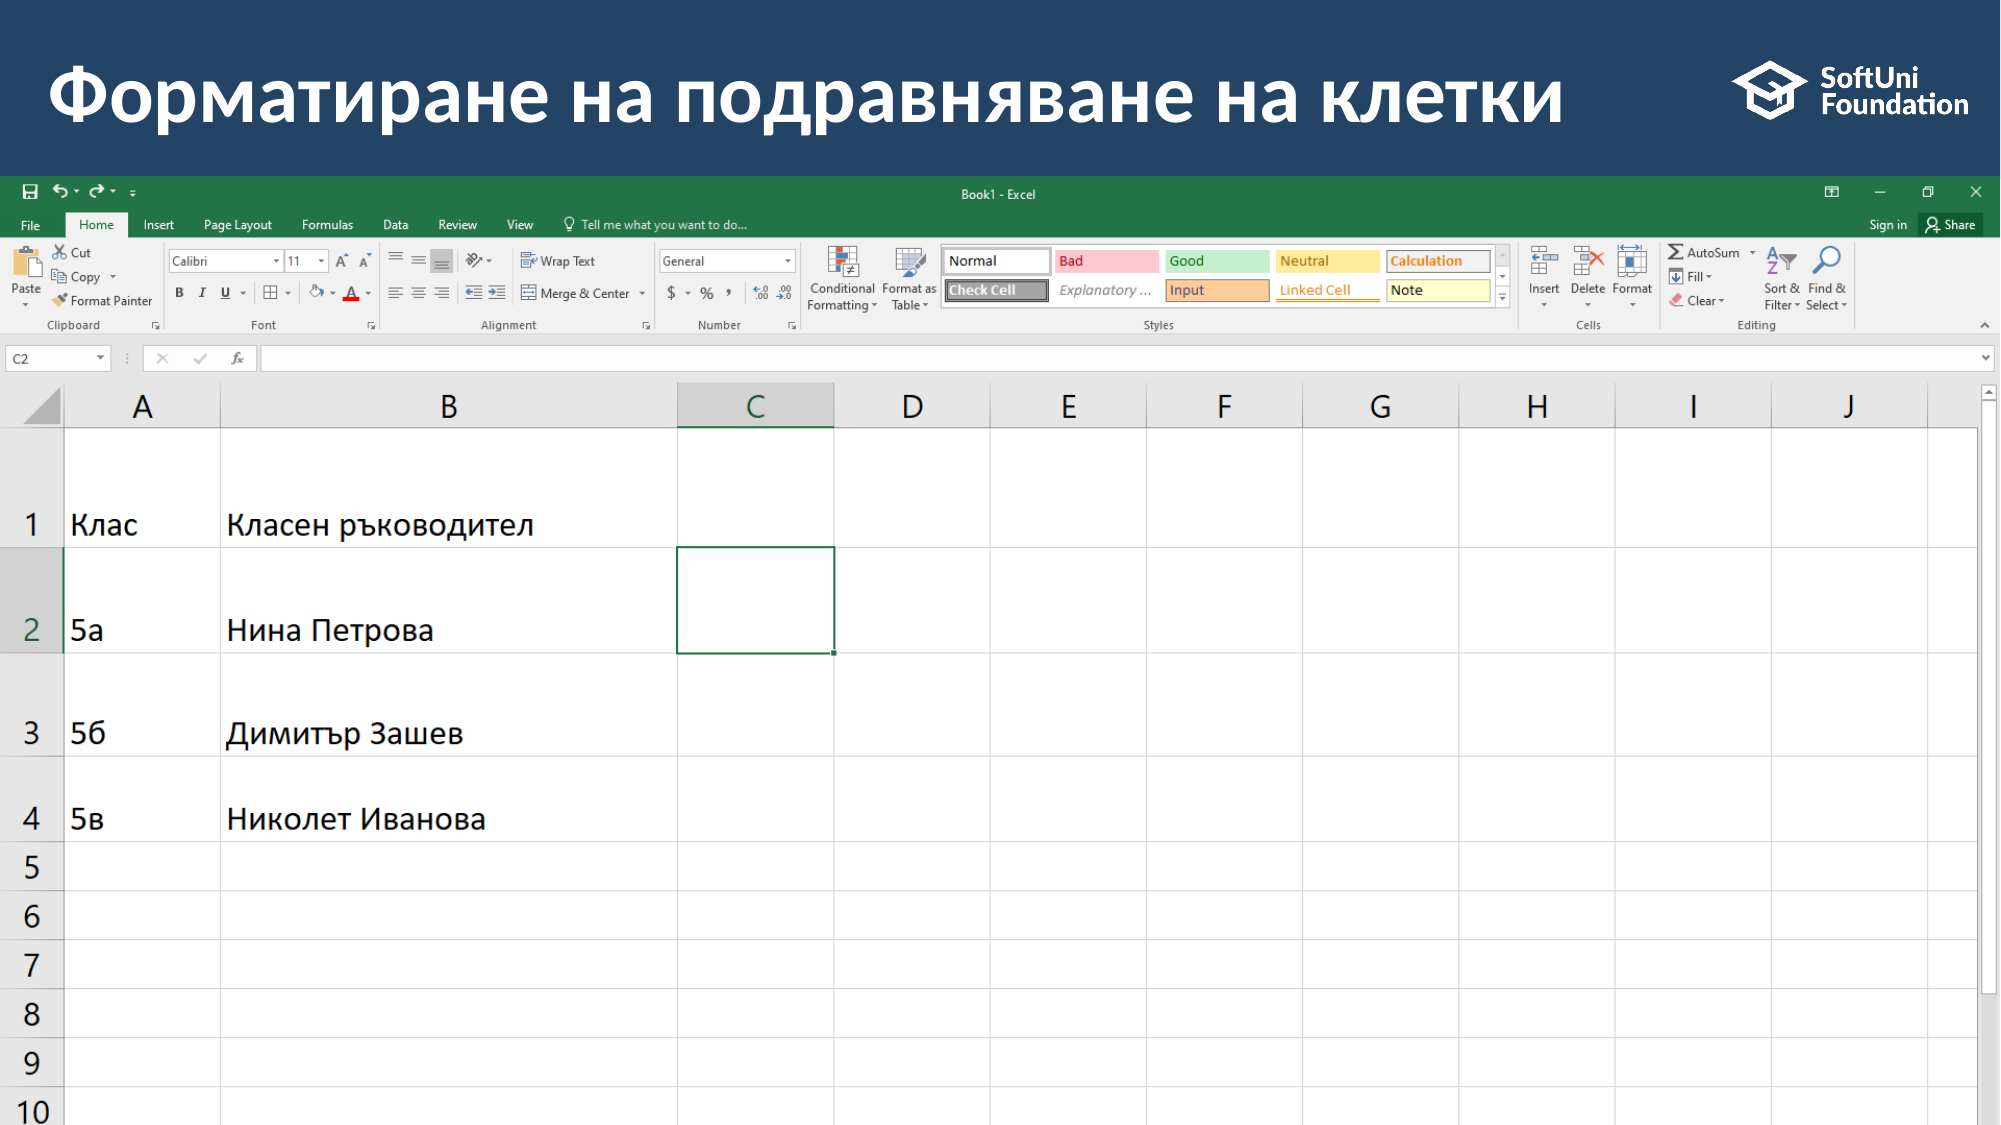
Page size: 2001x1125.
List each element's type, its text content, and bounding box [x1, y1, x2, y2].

title Форматиране на подравняване на клетки [31, 16, 1716, 162]
picture [1731, 60, 1968, 120]
picture [0, 176, 2000, 1125]
